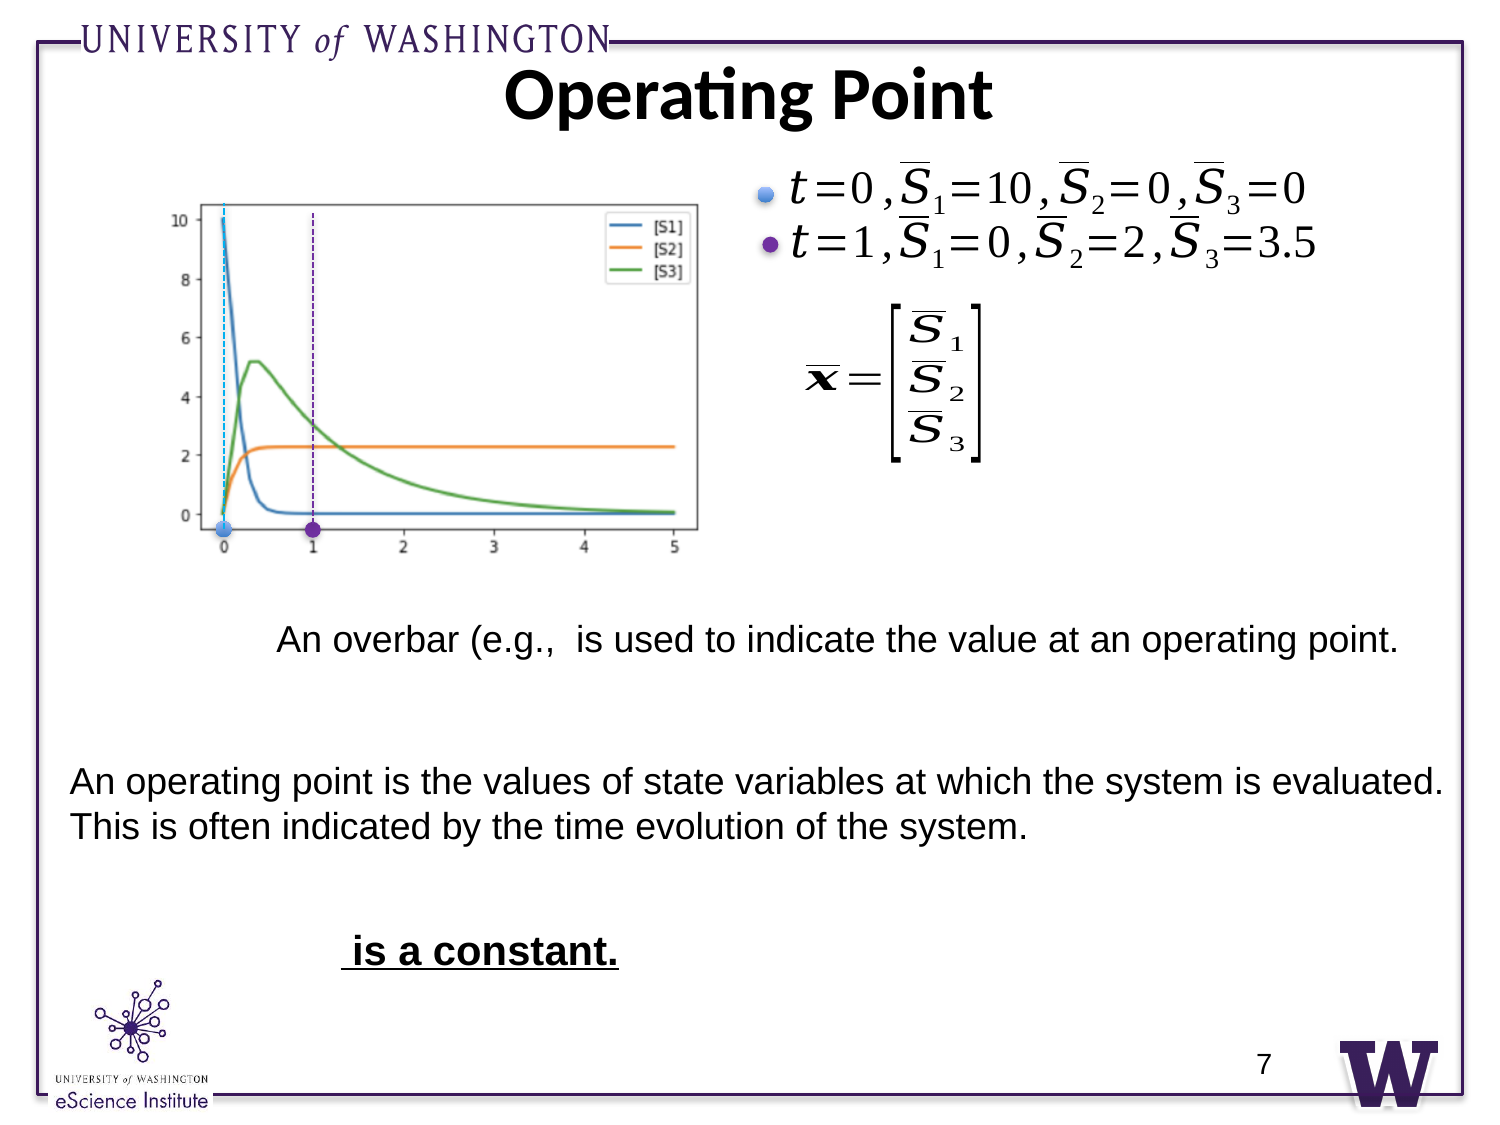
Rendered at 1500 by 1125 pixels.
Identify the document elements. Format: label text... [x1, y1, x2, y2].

picture [1340, 1041, 1438, 1093]
picture [1340, 1096, 1438, 1107]
text_box An operating point is the values of state variables at which the system is evaluated. This is often indicated by the time evolution of the system. [54, 749, 1461, 855]
picture [48, 978, 213, 1113]
slide_number 7 [1241, 1037, 1325, 1098]
picture [161, 197, 712, 563]
picture [81, 24, 609, 37]
text_box [756, 185, 775, 204]
text_box [761, 235, 780, 254]
title Operating Point [75, 37, 1425, 175]
